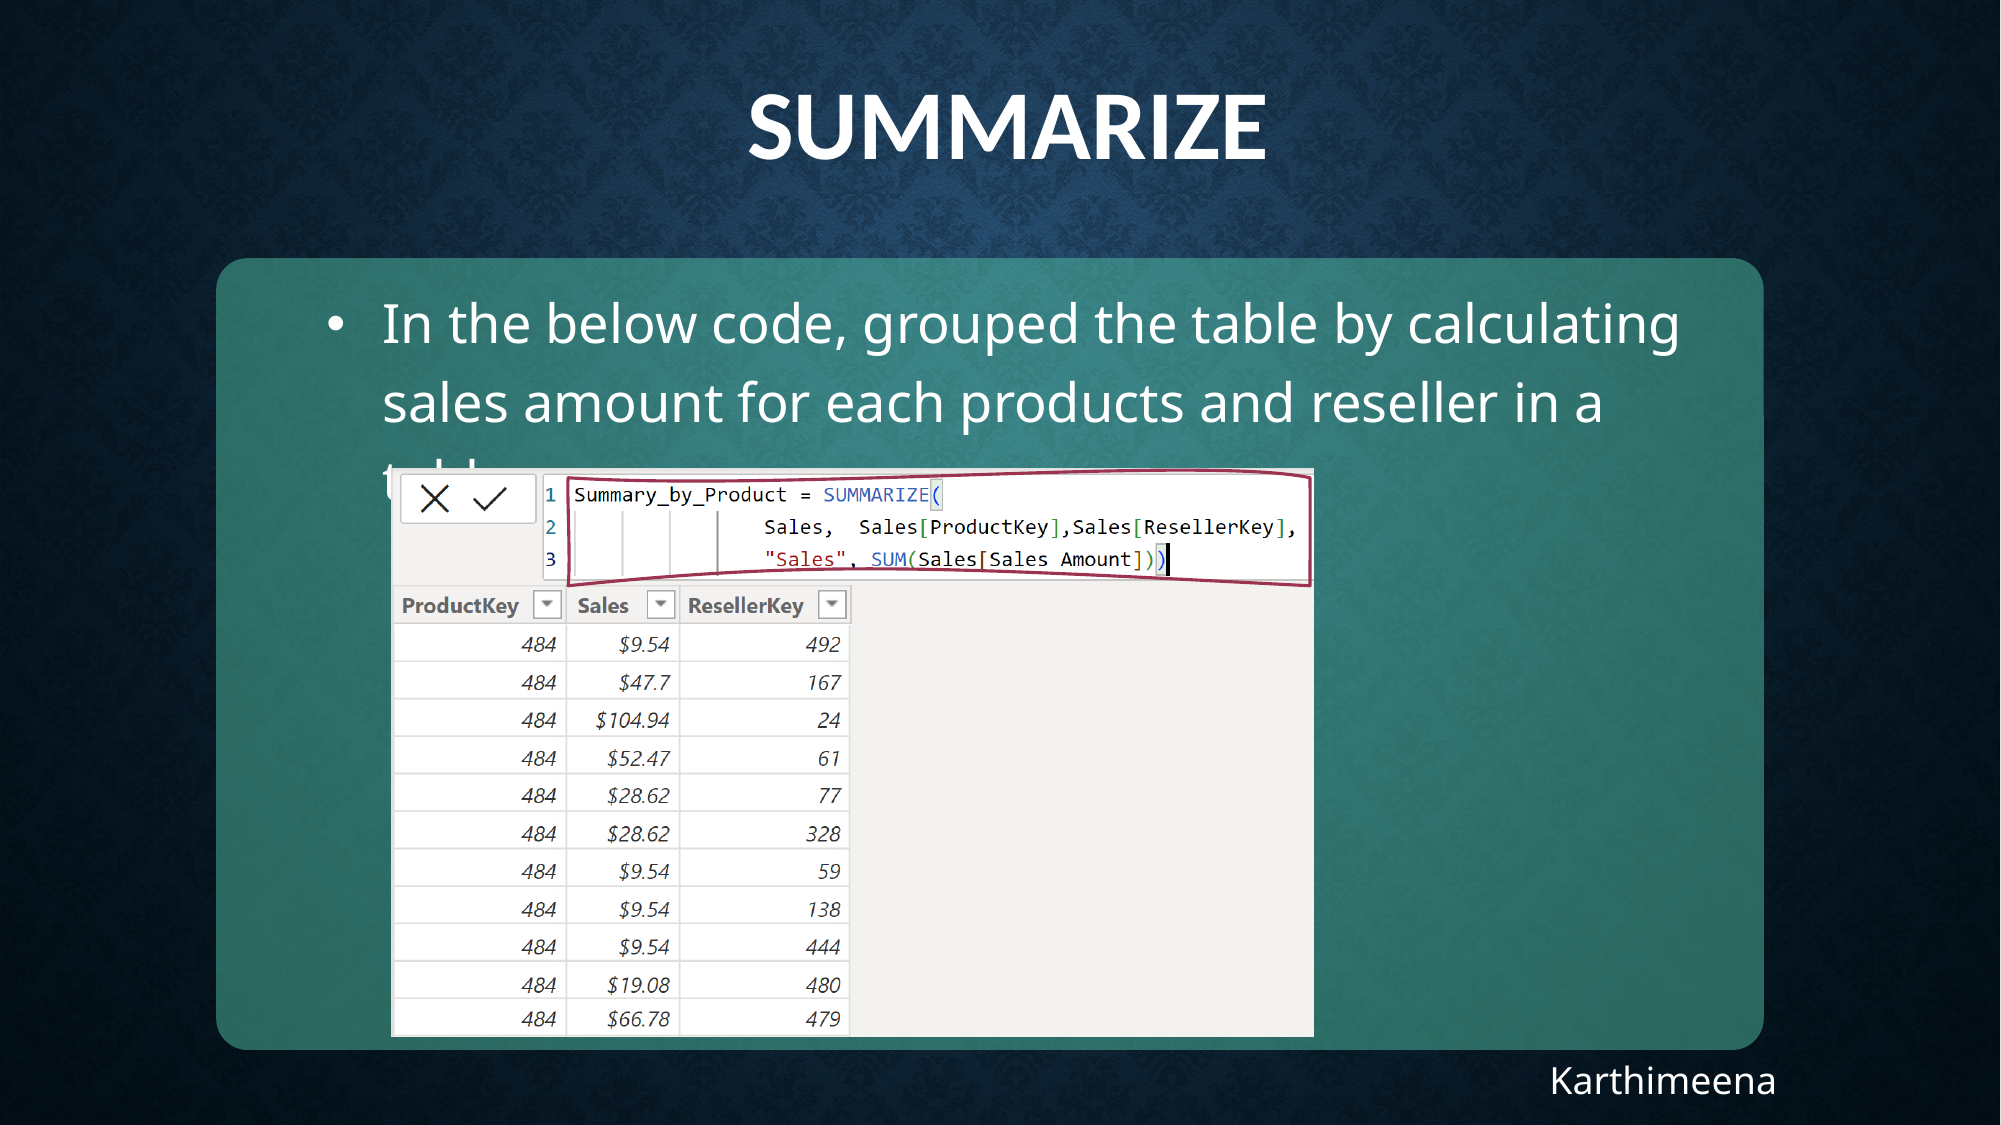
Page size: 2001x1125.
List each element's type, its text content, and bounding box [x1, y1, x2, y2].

title SUMMARIZE [269, 44, 1747, 188]
picture [390, 468, 1315, 1038]
text_box Karthimeena [1534, 1049, 1793, 1110]
subtitle In the below code, grouped the table by calculating sales amount for each products and reseller in a table . [236, 269, 1747, 1050]
text_box [216, 258, 1764, 1048]
